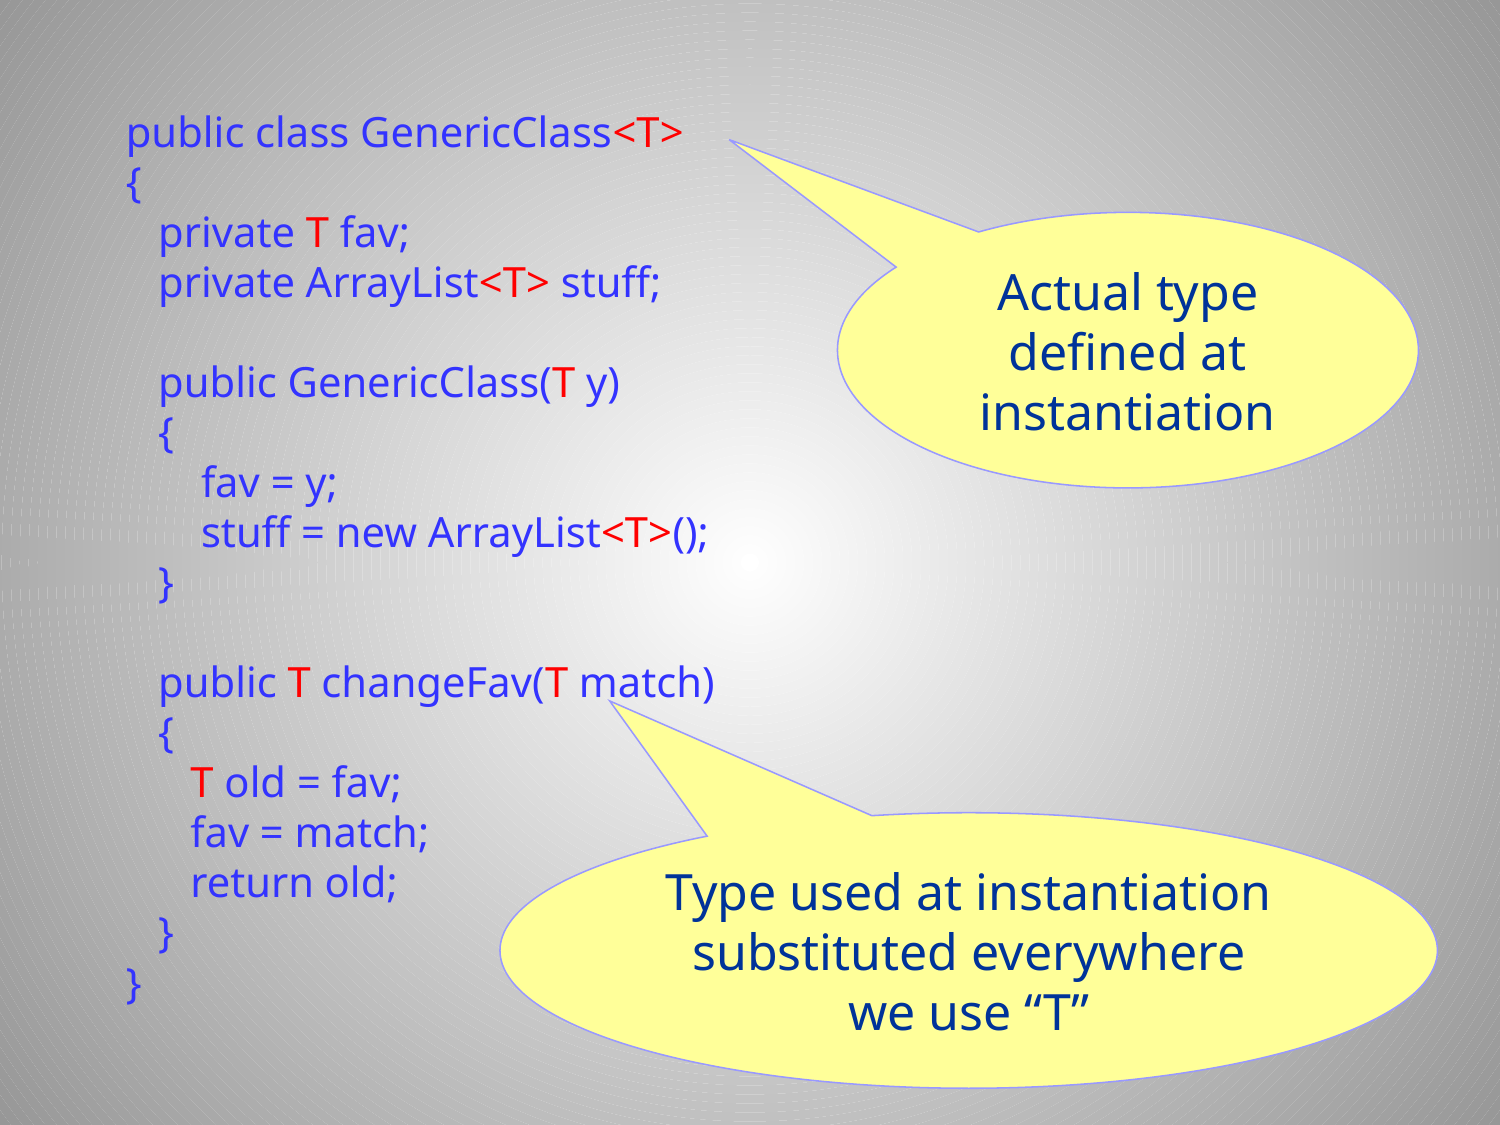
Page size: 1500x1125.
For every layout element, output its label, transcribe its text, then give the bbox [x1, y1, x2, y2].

text_box public class GenericClass<T> { private T fav; private ArrayList<T> stuff; public GenericClass(T y) { fav = y; stuff = new ArrayList<T>(); } public T changeFav(T match) { T old = fav; fav = match; return old; } } [111, 98, 1389, 1014]
text_box Actual type defined at instantiation [729, 139, 1419, 488]
text_box Type used at instantiation substituted everywhere we use “T” [499, 700, 1438, 1089]
